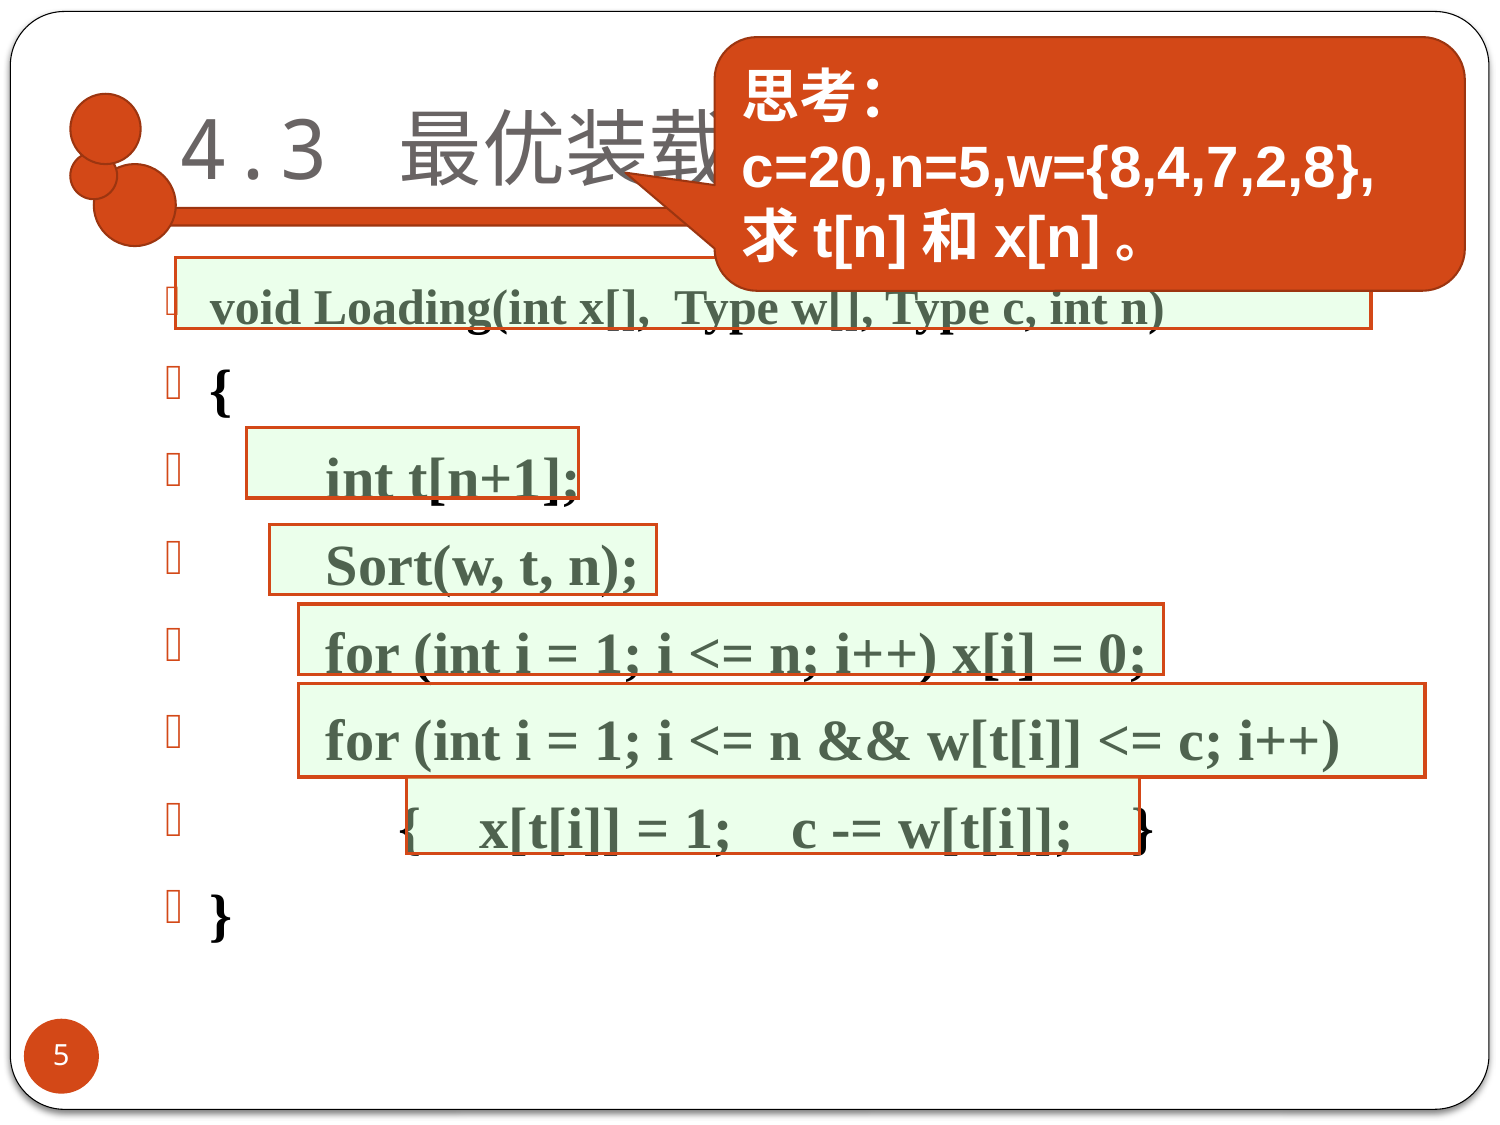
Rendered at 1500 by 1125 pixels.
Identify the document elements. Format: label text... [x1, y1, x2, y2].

text_box [406, 776, 1140, 854]
text_box [298, 604, 1164, 675]
text_box 思考： c=20,n=5,w={8,4,7,2,8}, 求t[n]和x[n]。 [624, 36, 1466, 292]
text_box [246, 427, 579, 499]
slide_number 5 [23, 1018, 99, 1094]
title 4.3 最优装载 [163, 23, 1440, 212]
list void Loading(int x[], Type w[], Type c, int n) { int t[n+1]; Sort(w, t, n); for (int i = 1; i <= n; i++) x[i] = 0; for (int i = 1; i <= n && w[t[i]] <= c; i++) { x[t[i]] = 1; c -= w[t[i]]; } } [149, 237, 1426, 988]
text_box [175, 257, 1372, 329]
text_box [298, 683, 1425, 778]
text_box [269, 524, 657, 595]
